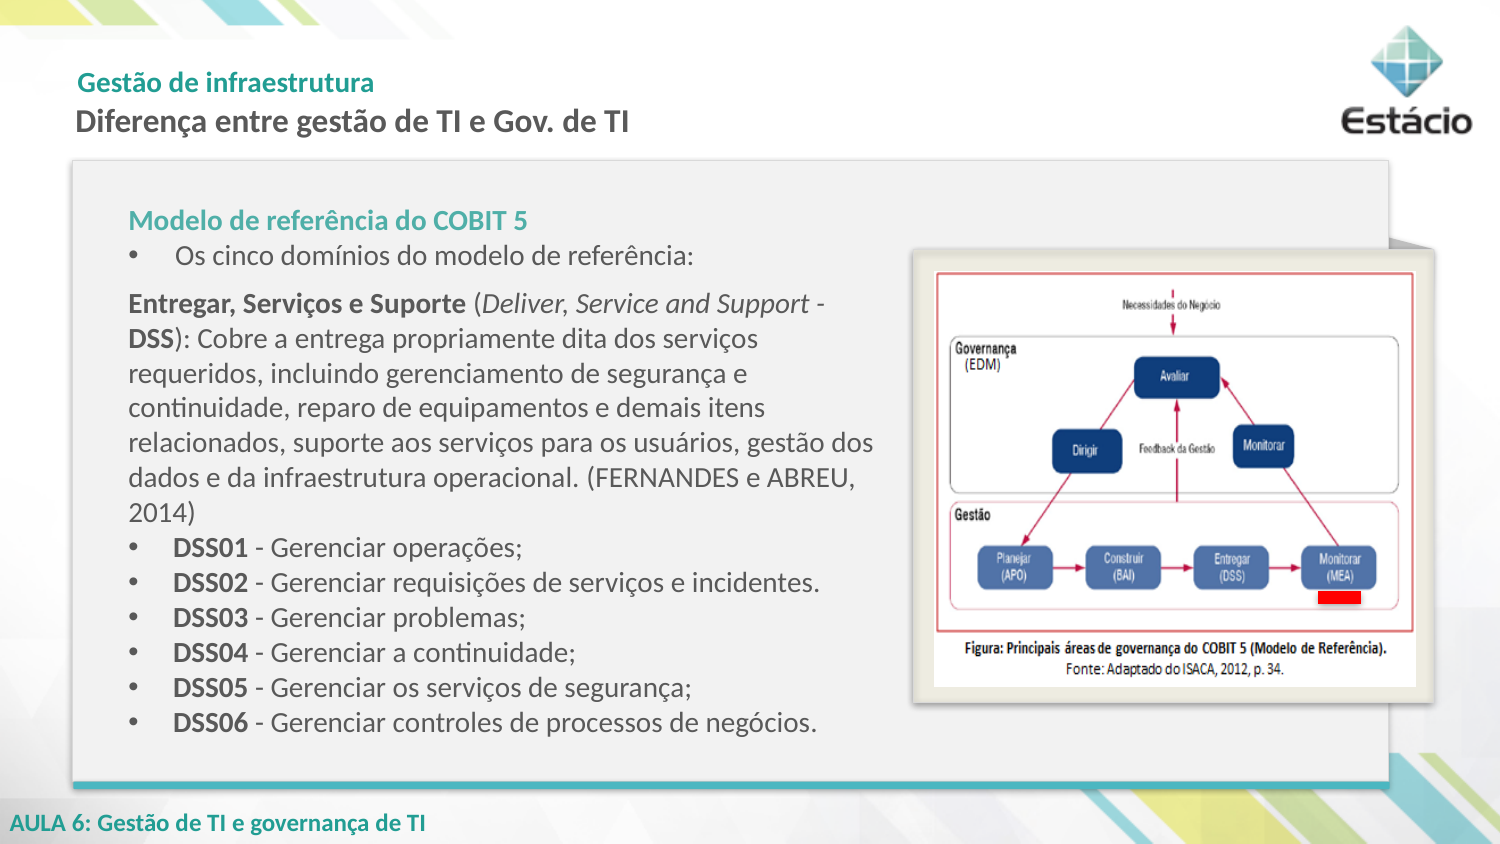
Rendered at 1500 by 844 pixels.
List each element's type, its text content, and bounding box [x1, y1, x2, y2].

text_box [71, 159, 1389, 781]
text_box [72, 780, 1391, 790]
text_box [913, 249, 1434, 703]
text_box [1393, 237, 1425, 246]
picture [0, 0, 1500, 844]
text_box Modelo de referência do COBIT 5 Os cinco domínios do modelo de referência: Entregar, Serviços e Suporte (Deliver, Service and Support - DSS): Cobre a entrega propriamente dita dos serviços requeridos, incluindo gerenciamento de segurança e continuidade, reparo de equipamentos e demais itens relacionados, suporte aos serviços para os usuários, gestão dos dados e da infraestrutura operacional. (FERNANDES e ABREU, 2014) DSS01 - Gerenciar operações; DSS02 - Gerenciar requisições de serviços e incidentes. DSS03 - Gerenciar problemas; DSS04 - Gerenciar a continuidade; DSS05 - Gerenciar os serviços de segurança; DSS06 - Gerenciar controles de processos de negócios. [113, 194, 900, 746]
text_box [934, 271, 1416, 687]
text_box Diferença entre gestão de TI e Gov. de TI [60, 92, 925, 147]
